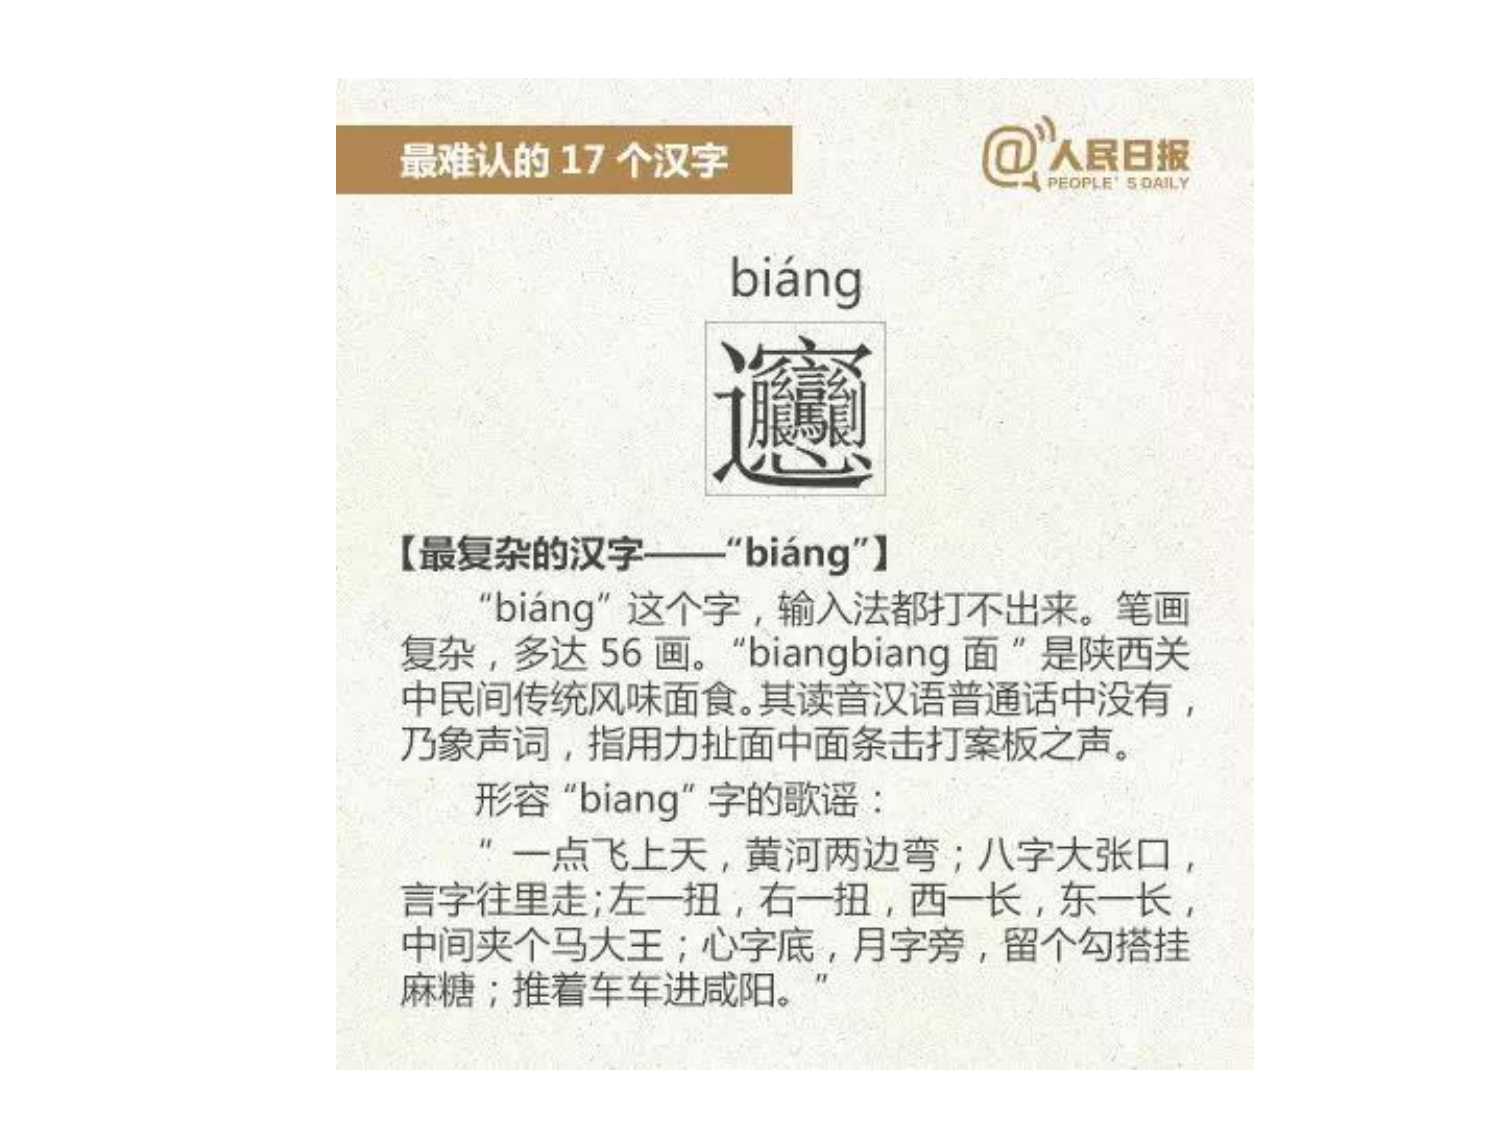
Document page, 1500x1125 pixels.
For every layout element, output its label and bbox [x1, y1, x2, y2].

picture [336, 77, 1254, 1070]
